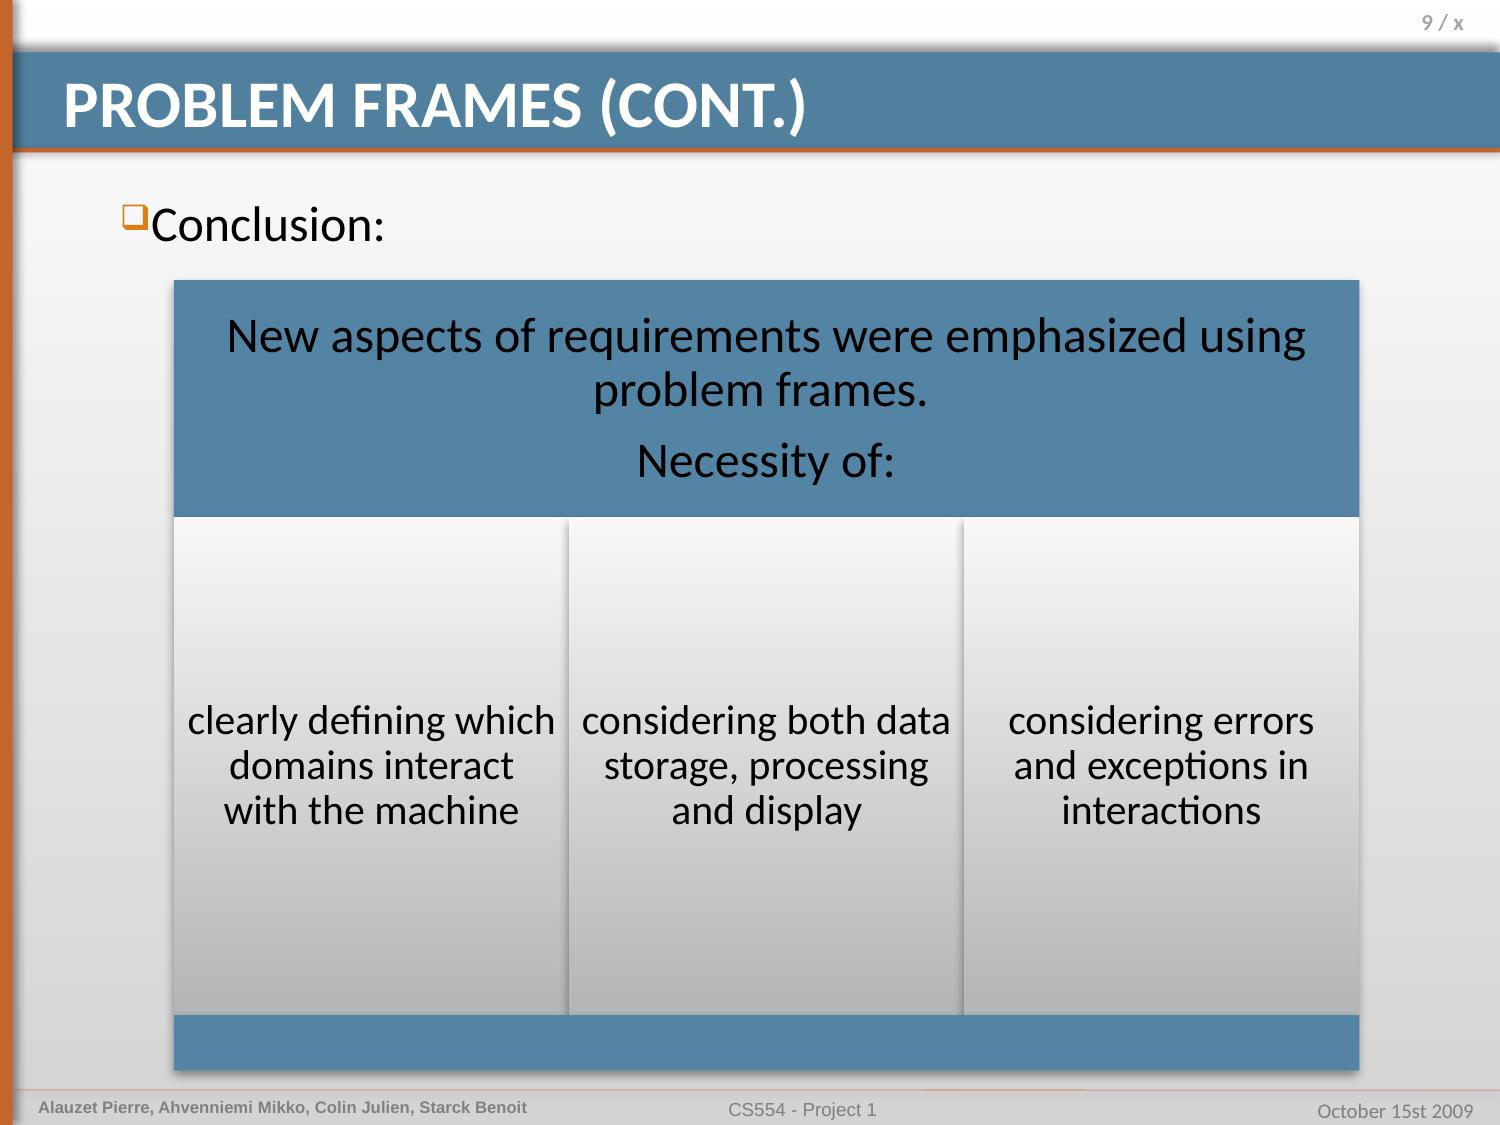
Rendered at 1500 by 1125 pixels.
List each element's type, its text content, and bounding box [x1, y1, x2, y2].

title Problem frames (cont.) [49, 53, 1442, 141]
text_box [173, 279, 1360, 1071]
list Conclusion: [46, 184, 1465, 279]
